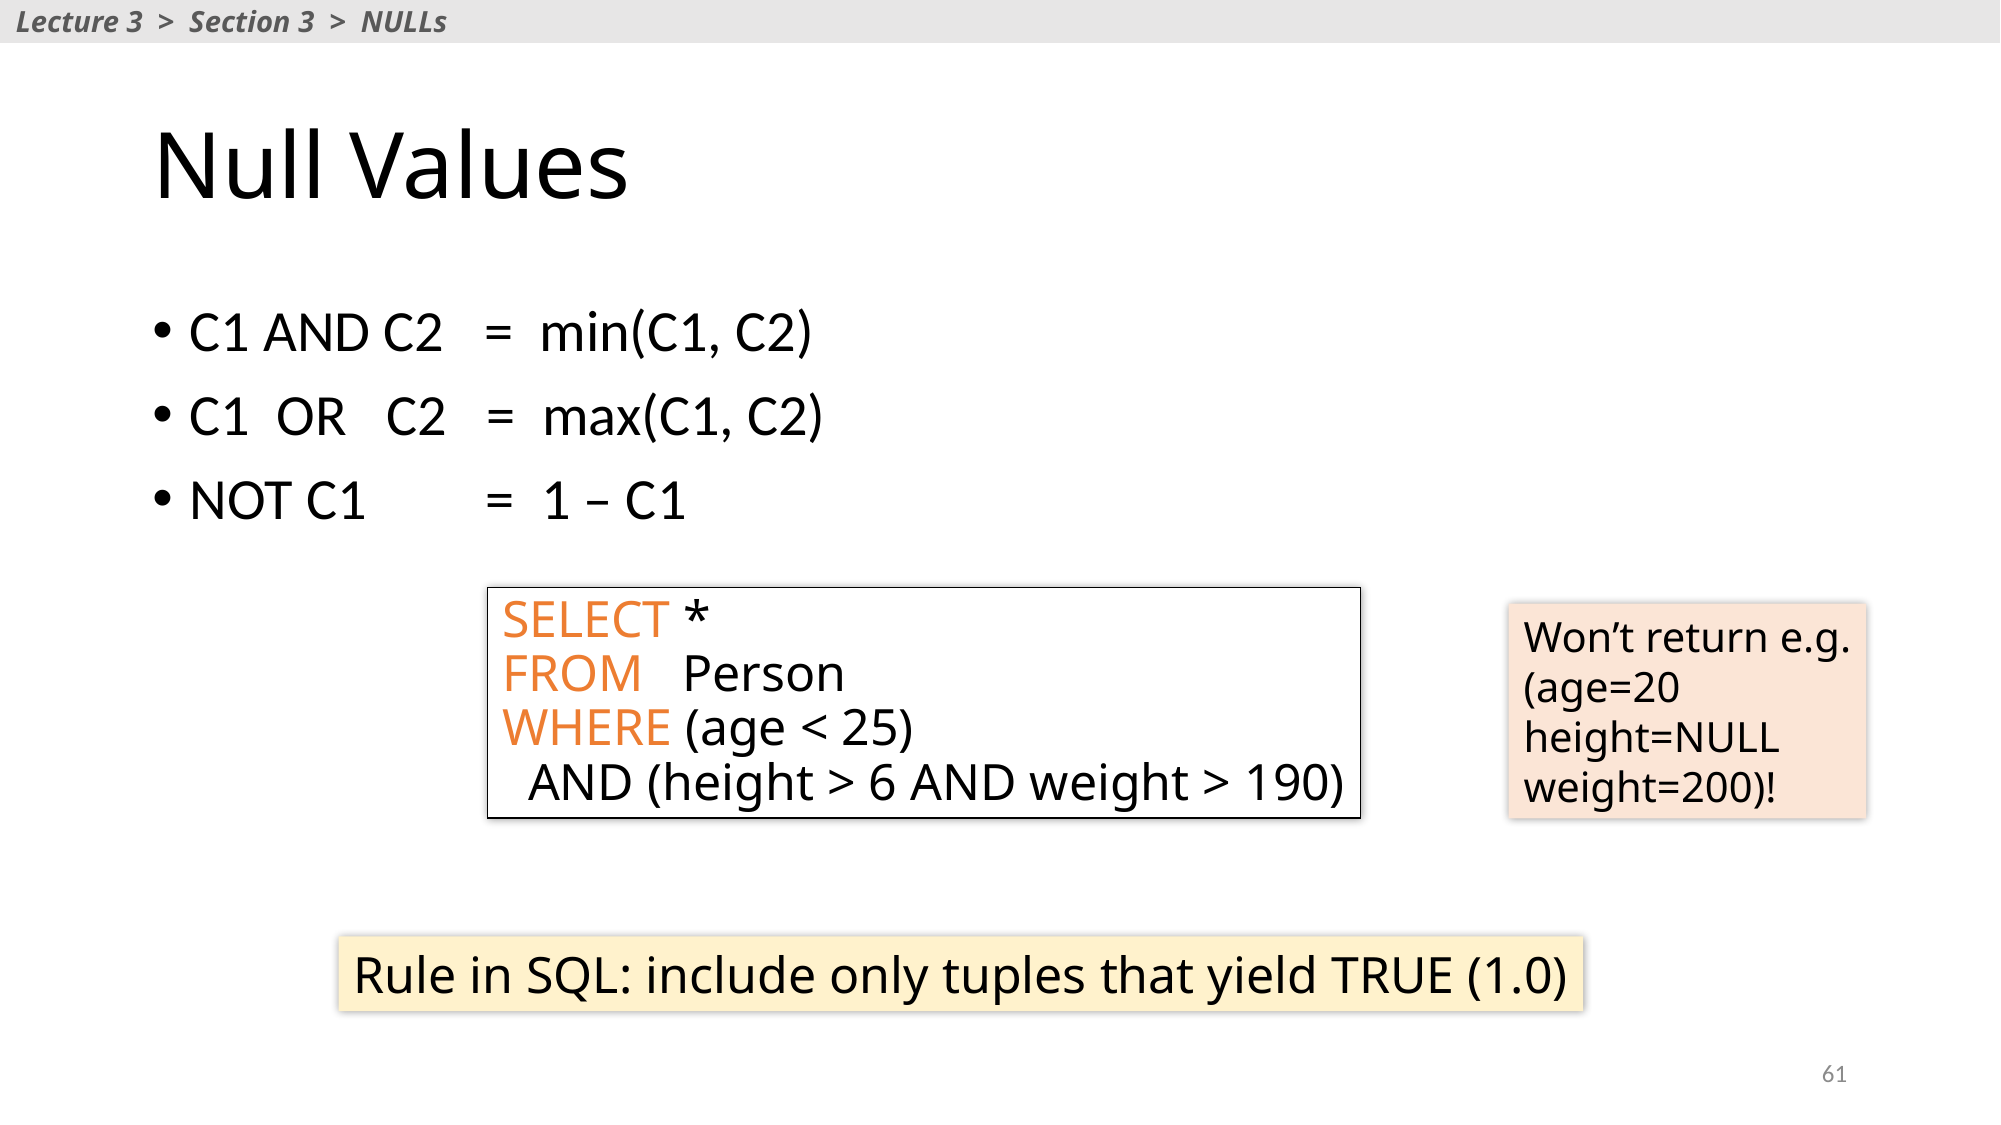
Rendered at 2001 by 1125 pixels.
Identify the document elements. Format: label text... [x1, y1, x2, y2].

title Null Values [137, 59, 1863, 278]
text_box SELECT * FROM Person WHERE (age < 25) AND (height > 6 AND weight > 190) [487, 587, 1361, 819]
list C1 AND C2 = min(C1, C2) C1 OR C2 = max(C1, C2) NOT C1 = 1 – C1 [137, 294, 1413, 840]
slide_number 61 [1412, 1042, 1863, 1103]
text_box Won’t return e.g. (age=20 height=NULL weight=200)! [1508, 603, 1867, 819]
text_box Rule in SQL: include only tuples that yield TRUE (1.0) [338, 936, 1584, 1012]
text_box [0, 0, 2000, 47]
